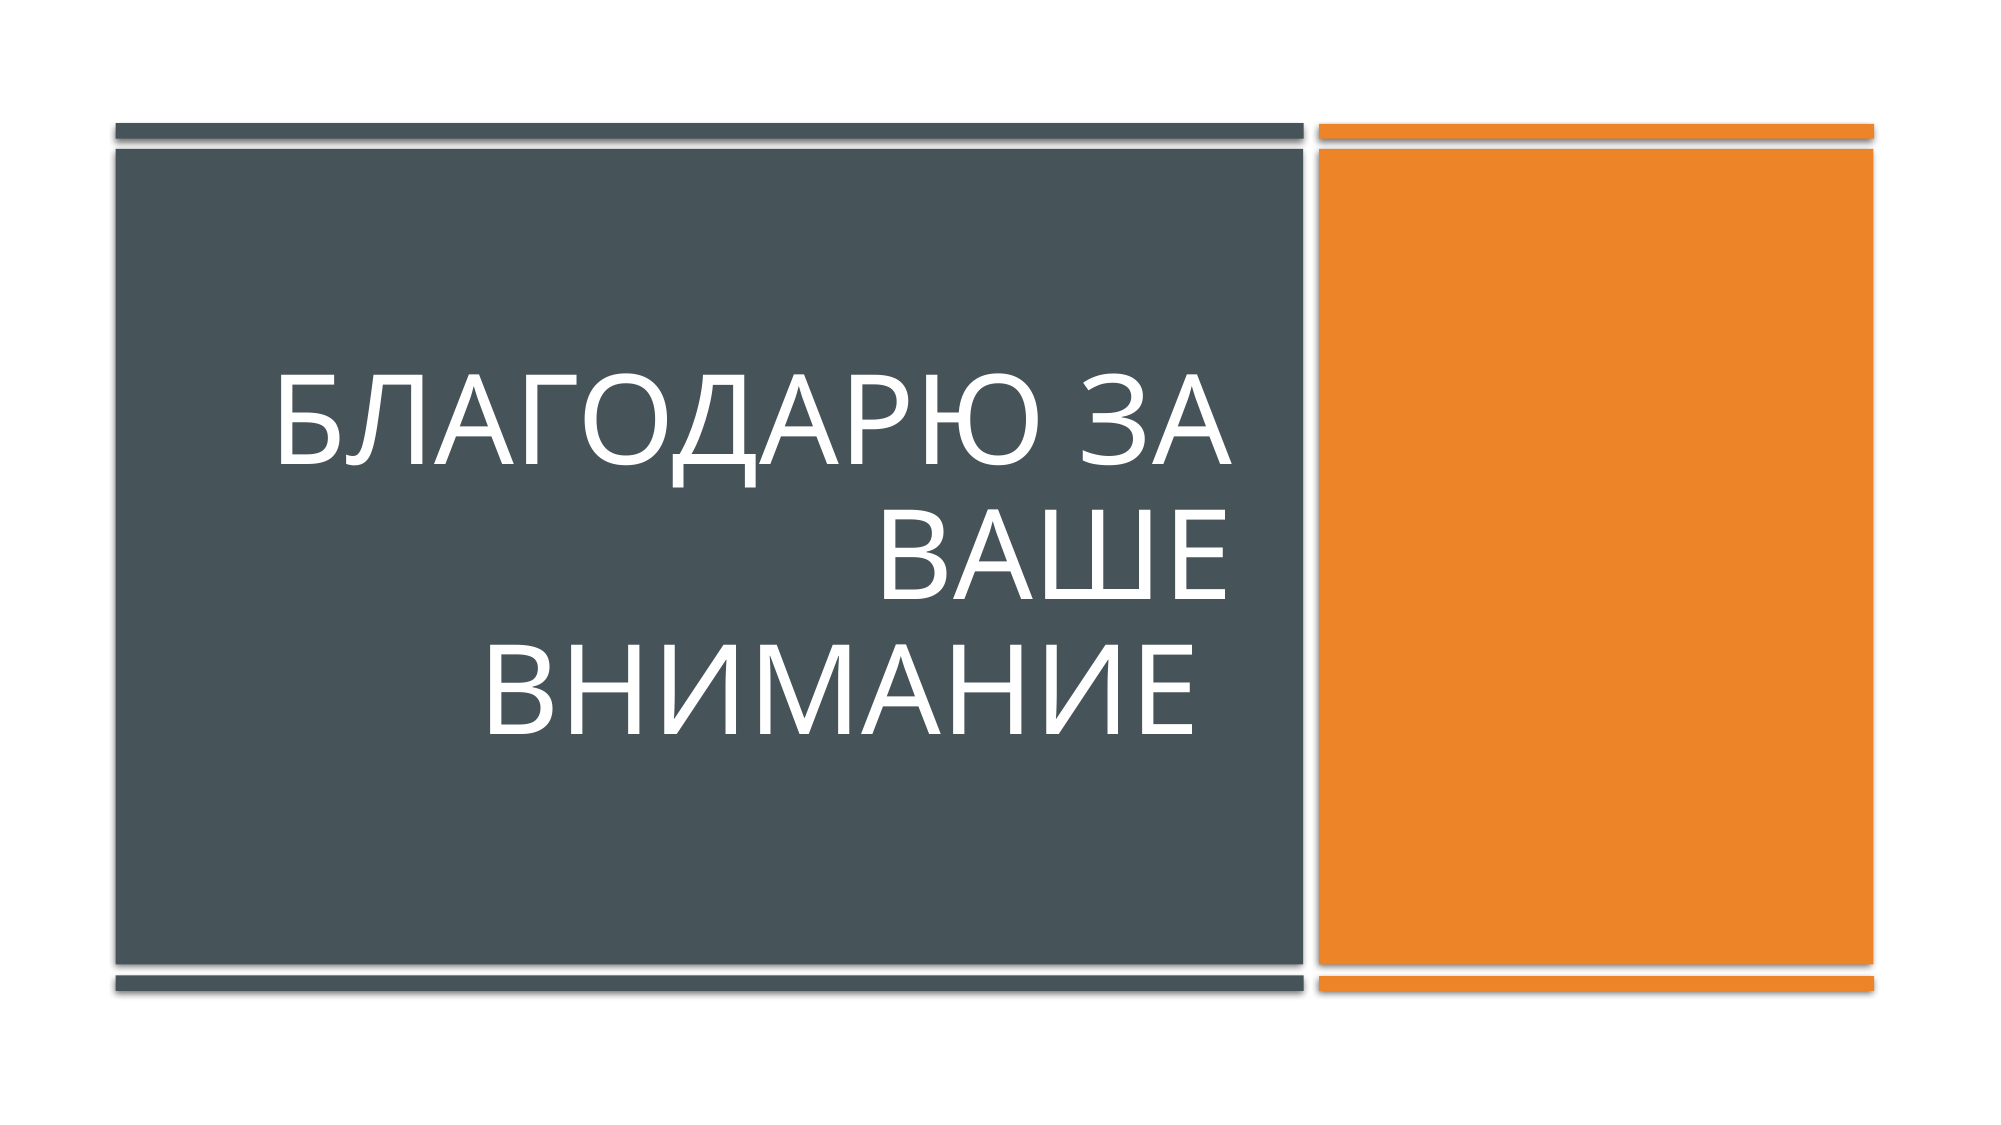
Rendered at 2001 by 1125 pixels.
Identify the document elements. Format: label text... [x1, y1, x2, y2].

text_box [1318, 123, 1875, 140]
text_box [1318, 975, 1875, 992]
text_box [115, 122, 1305, 140]
text_box [1318, 148, 1874, 965]
text_box [0, 0, 2000, 1125]
text_box [115, 974, 1305, 992]
text_box [115, 149, 1304, 965]
title Благодарю за ваше внимание [190, 192, 1248, 927]
